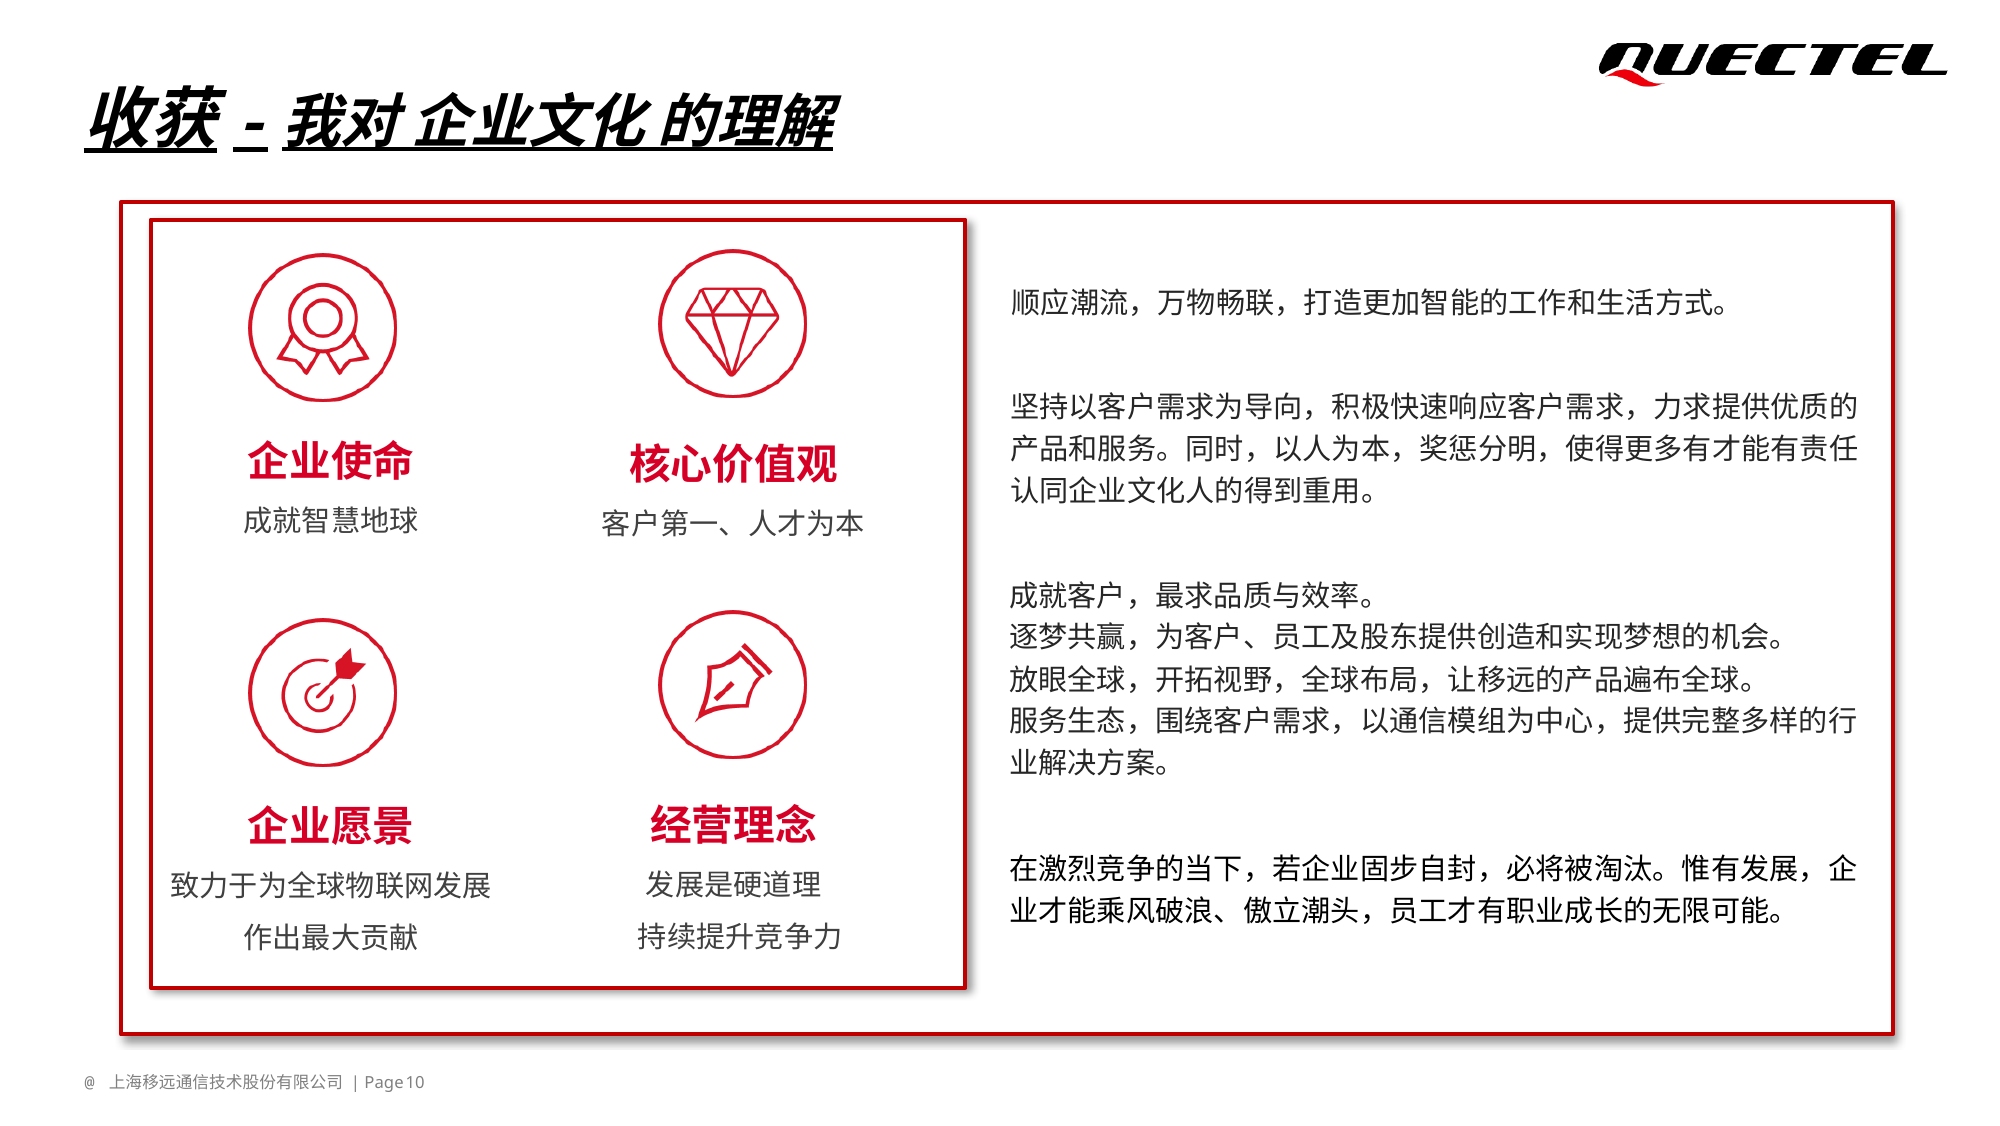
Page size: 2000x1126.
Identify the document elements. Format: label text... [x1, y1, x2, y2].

picture [658, 249, 807, 398]
text_box 核心价值观 客户第一、人才为本 [562, 405, 905, 548]
text_box 经营理念 发展是硬道理 持续提升竞争力 [562, 766, 905, 962]
text_box [149, 218, 967, 990]
text_box 坚持以客户需求为导向，积极快速响应客户需求，力求提供优质的产品和服务。同时，以人为本，奖惩分明，使得更多有才能有责任认同企业文化人的得到重用。 [995, 373, 1877, 515]
picture [248, 253, 397, 403]
text_box 顺应潮流，万物畅联，打造更加智能的工作和生活方式。 [996, 270, 1902, 327]
text_box 企业愿景 致力于为全球物联网发展 作出最大贡献 [150, 767, 512, 963]
text_box 收获-我对 企业文化 的理解 [66, 93, 1882, 140]
text_box 企业使命 成就智慧地球 [159, 402, 503, 545]
text_box 成就客户，最求品质与效率。 逐梦共赢，为客户、员工及股东提供创造和实现梦想的机会。 放眼全球，开拓视野，全球布局，让移远的产品遍布全球。 服务生态，围绕客户需求，以通信模组为中心，提供完整多样的行业解决方案。 [994, 562, 1900, 787]
picture [248, 618, 397, 767]
picture [658, 610, 807, 759]
text_box [119, 200, 1895, 1036]
picture [1546, 0, 2000, 136]
text_box 在激烈竞争的当下，若企业固步自封，必将被淘汰。惟有发展，企业才能乘风破浪、傲立潮头，员工才有职业成长的无限可能。 [994, 835, 1900, 935]
